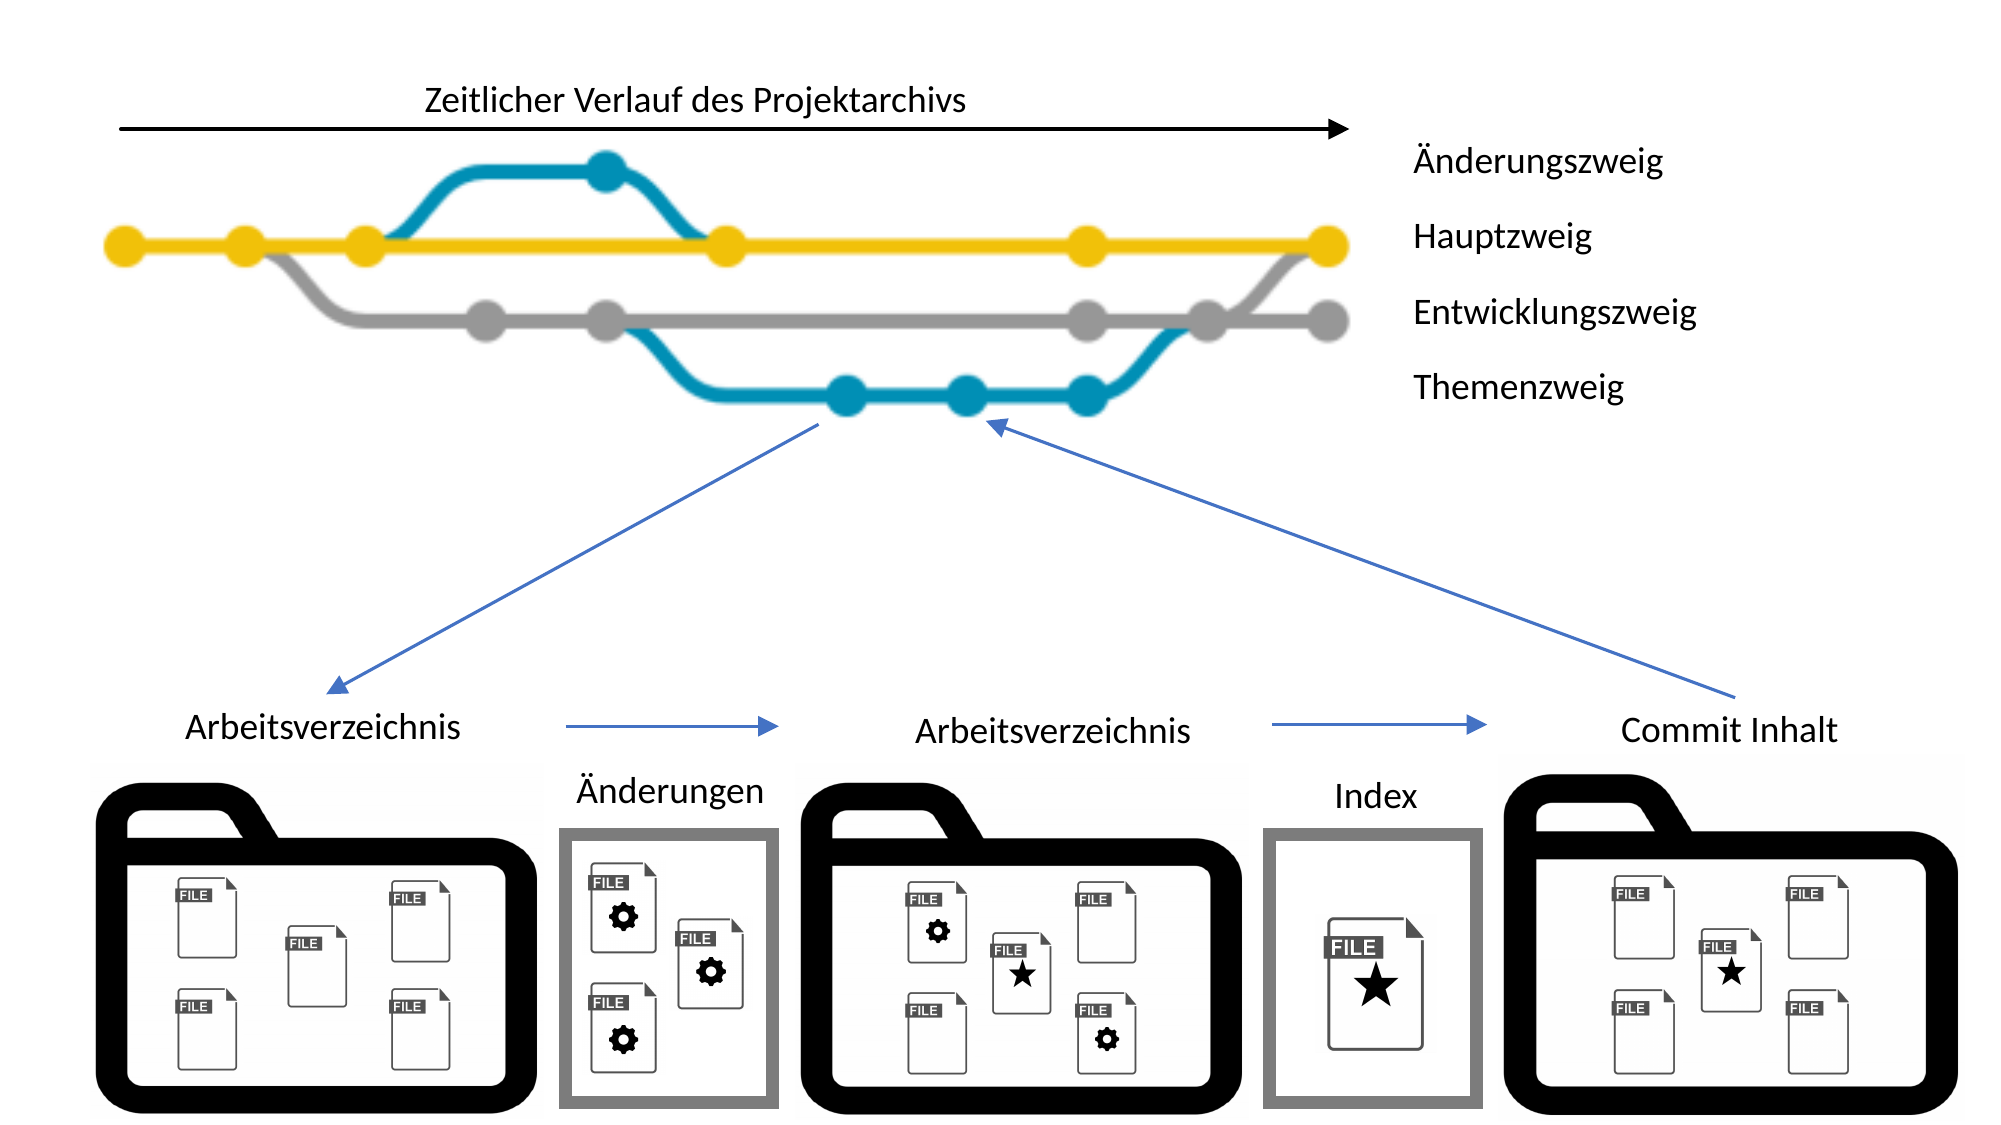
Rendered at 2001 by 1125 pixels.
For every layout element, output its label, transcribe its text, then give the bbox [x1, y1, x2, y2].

text_box Index [1249, 764, 1498, 824]
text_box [795, 763, 1249, 1120]
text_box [1269, 834, 1477, 1103]
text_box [985, 420, 1736, 698]
table_cell Hauptzweig [1398, 213, 1904, 288]
text_box Arbeitsverzeichnis [900, 698, 1252, 759]
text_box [565, 834, 773, 1103]
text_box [1498, 754, 1965, 1121]
table_header Änderungszweig [1398, 138, 1904, 213]
text_box Arbeitsverzeichnis [170, 694, 482, 754]
text_box Commit Inhalt [1606, 697, 1864, 754]
table_cell Themenzweig [1398, 364, 1904, 439]
text_box Zeitlicher Verlauf des Projektarchivs [409, 67, 1148, 98]
table_cell Entwicklungszweig [1398, 288, 1904, 364]
text_box Änderungen [495, 758, 846, 819]
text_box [170, 875, 459, 1072]
picture [96, 98, 1398, 491]
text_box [326, 424, 819, 695]
picture [90, 763, 544, 1119]
